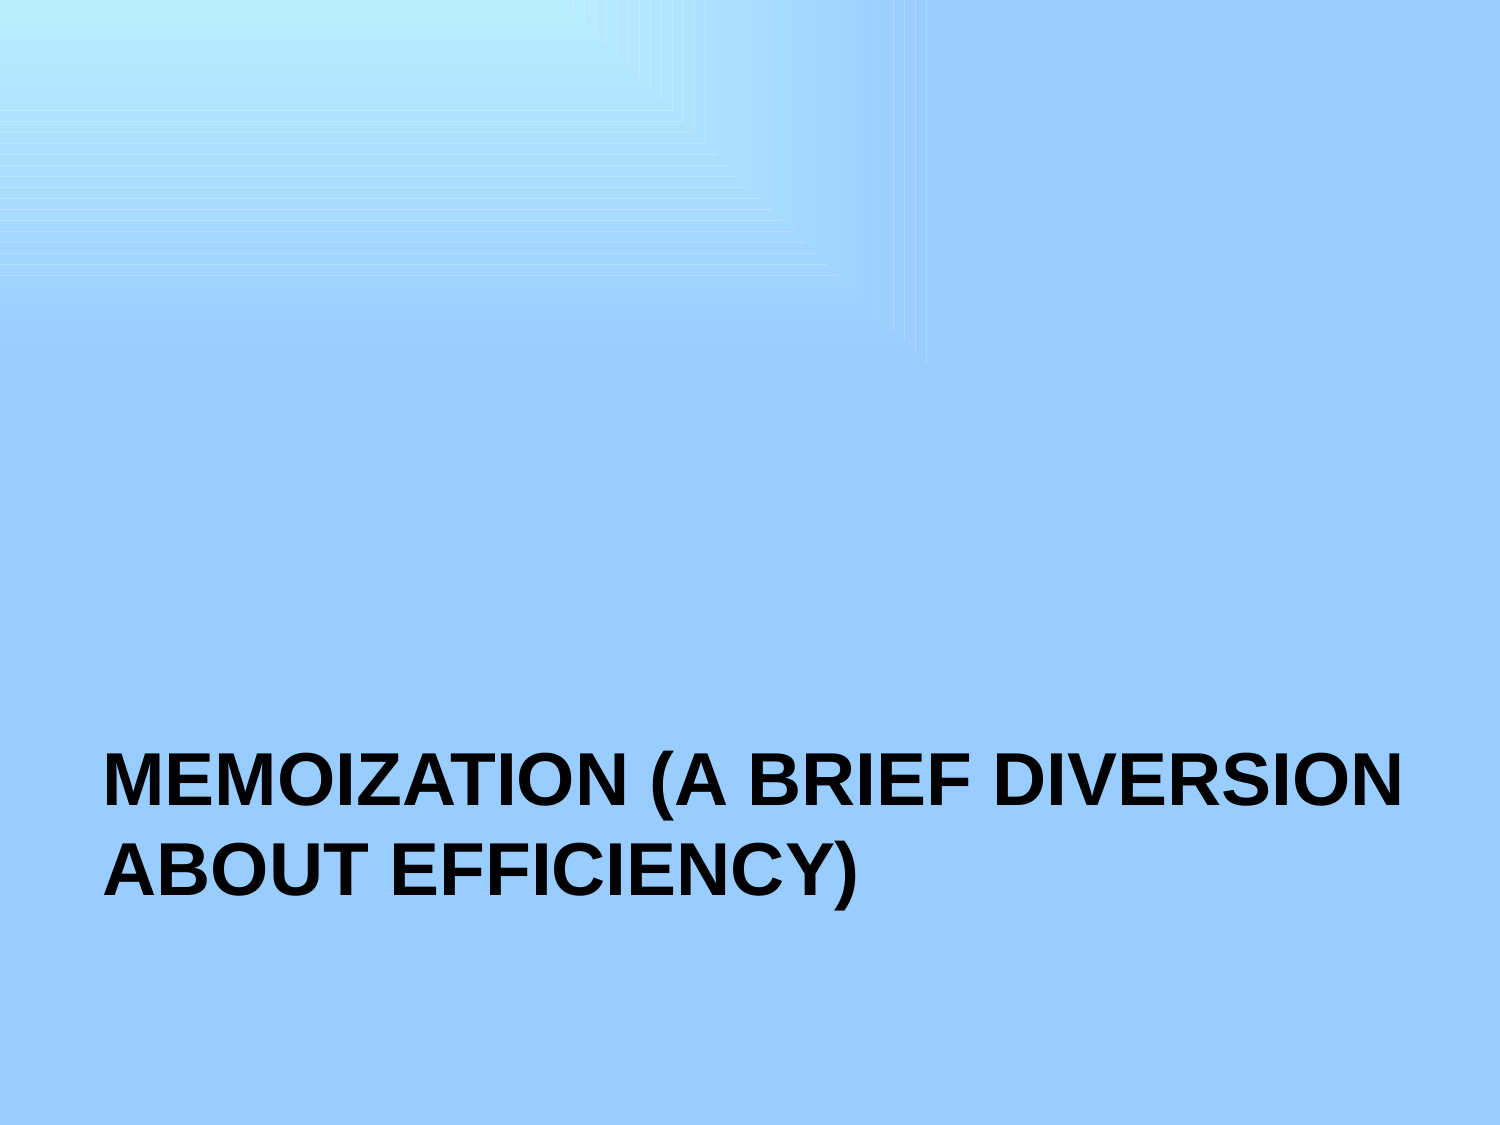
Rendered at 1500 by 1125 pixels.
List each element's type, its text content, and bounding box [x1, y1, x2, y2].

title Memoization (a brief diversion about efficiency) [87, 722, 1426, 947]
